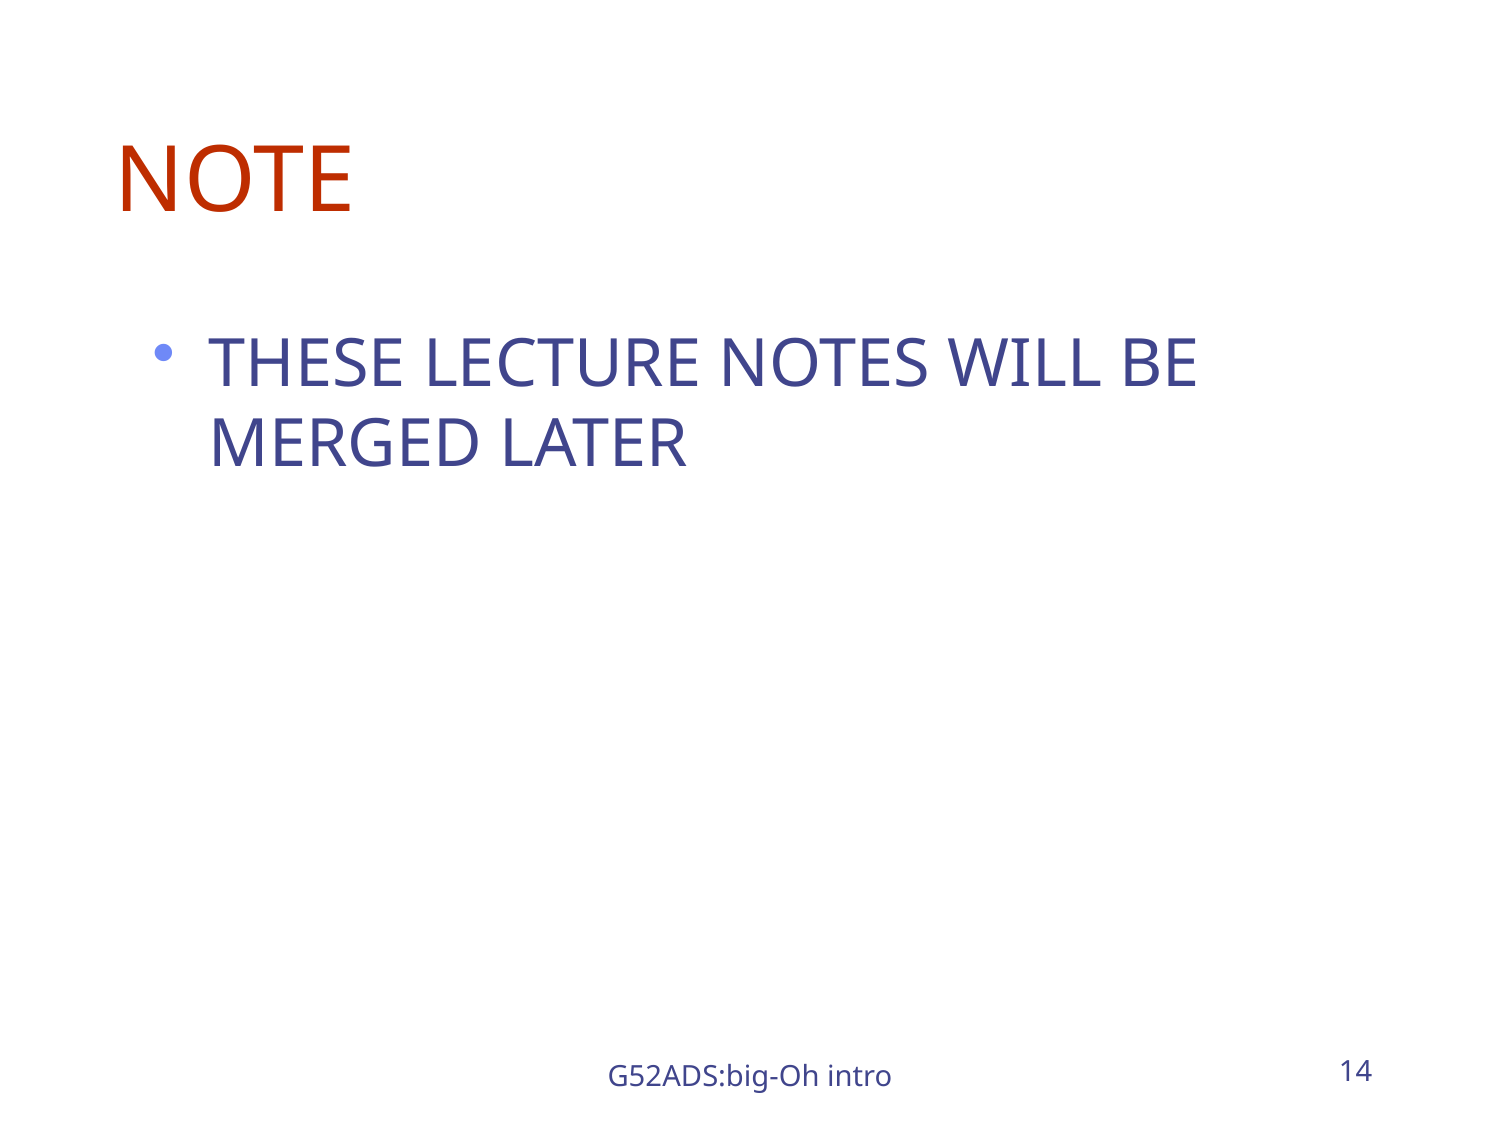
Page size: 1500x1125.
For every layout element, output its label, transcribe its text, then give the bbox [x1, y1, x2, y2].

slide_number 14 [1074, 1024, 1388, 1101]
list THESE LECTURE NOTES WILL BE MERGED LATER [137, 312, 1413, 988]
title NOTE [99, 49, 1376, 238]
footer G52ADS:big-Oh intro [512, 1024, 988, 1101]
